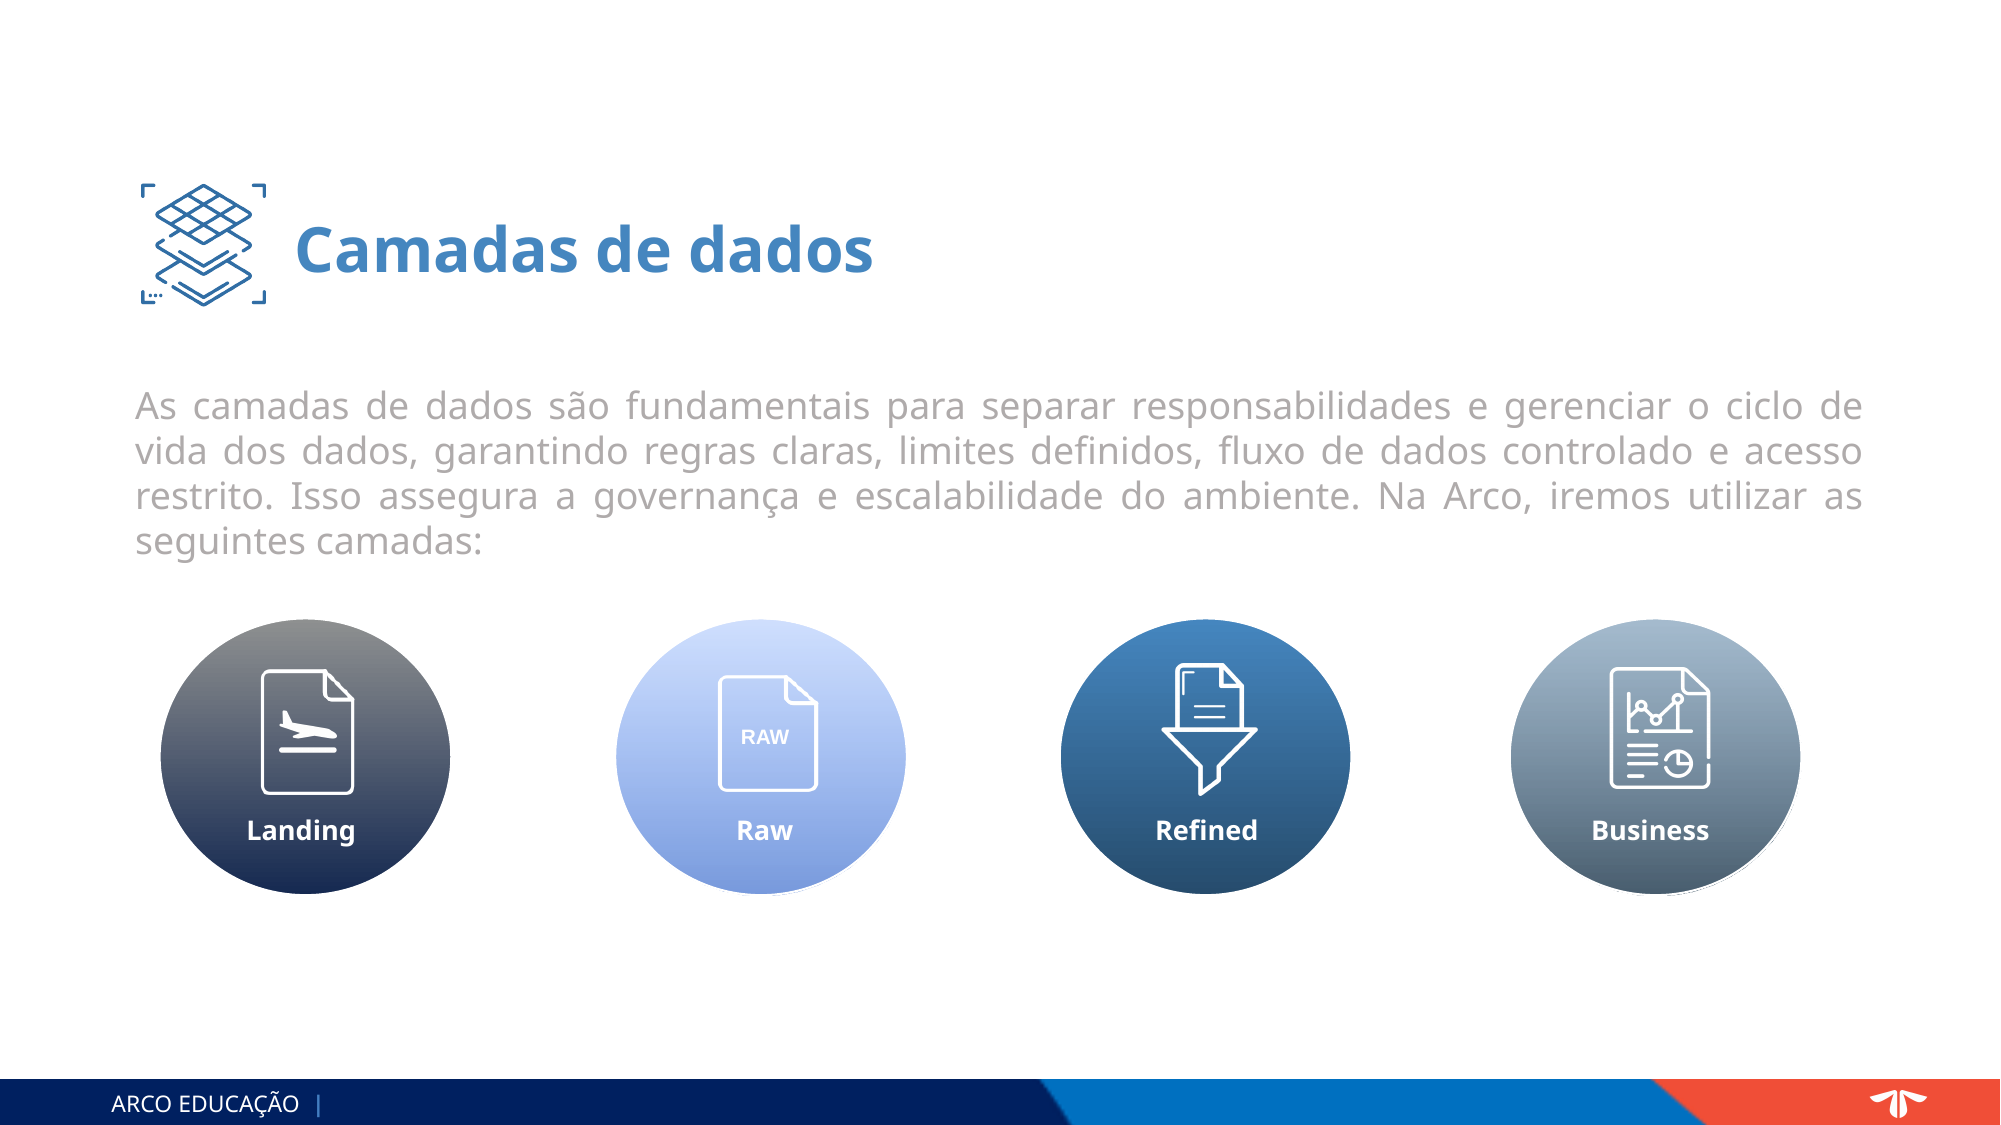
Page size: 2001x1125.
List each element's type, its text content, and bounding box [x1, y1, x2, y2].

text_box [158, 644, 453, 897]
text_box Refined [1140, 805, 1292, 853]
picture [1596, 667, 1724, 789]
text_box Business [1576, 805, 1748, 853]
text_box Raw [721, 814, 832, 853]
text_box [219, 641, 392, 819]
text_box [673, 649, 858, 814]
text_box [1058, 617, 1353, 897]
picture [1143, 663, 1275, 796]
text_box As camadas de dados são fundamentais para separar responsabilidades e gerenciar o ciclo de vida dos dados, garantindo regras claras, limites definidos, fluxo de dados controlado e acesso restrito. Isso assegura a governança e escalabilidade do ambiente. Na Arco, iremos utilizar as seguintes camadas: [120, 374, 1880, 570]
text_box [223, 617, 388, 641]
text_box Camadas de dados [279, 202, 1553, 293]
text_box [614, 617, 908, 897]
text_box Landing [231, 819, 392, 853]
picture [141, 182, 266, 307]
picture [0, 1079, 2000, 1125]
text_box [1508, 617, 1803, 897]
